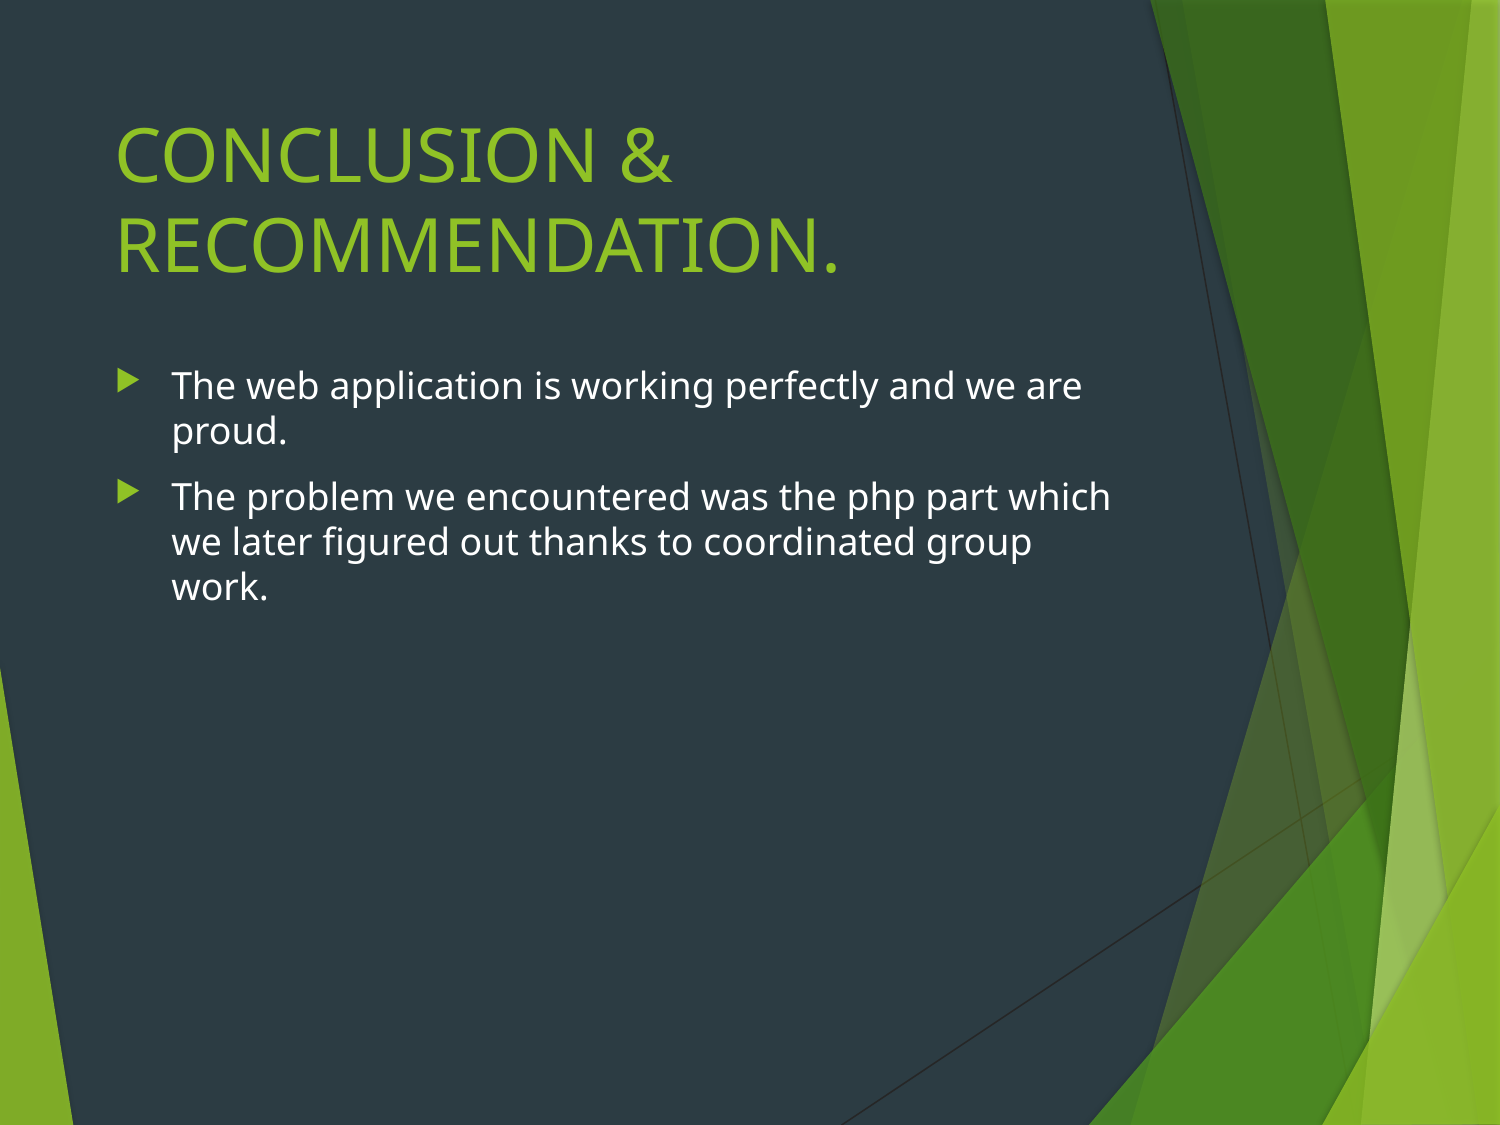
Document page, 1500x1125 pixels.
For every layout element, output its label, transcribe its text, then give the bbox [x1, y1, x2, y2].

title CONCLUSION & RECOMMENDATION. [99, 99, 1142, 317]
list The web application is working perfectly and we are proud. The problem we encountered was the php part which we later figured out thanks to coordinated group work. [99, 354, 1142, 992]
